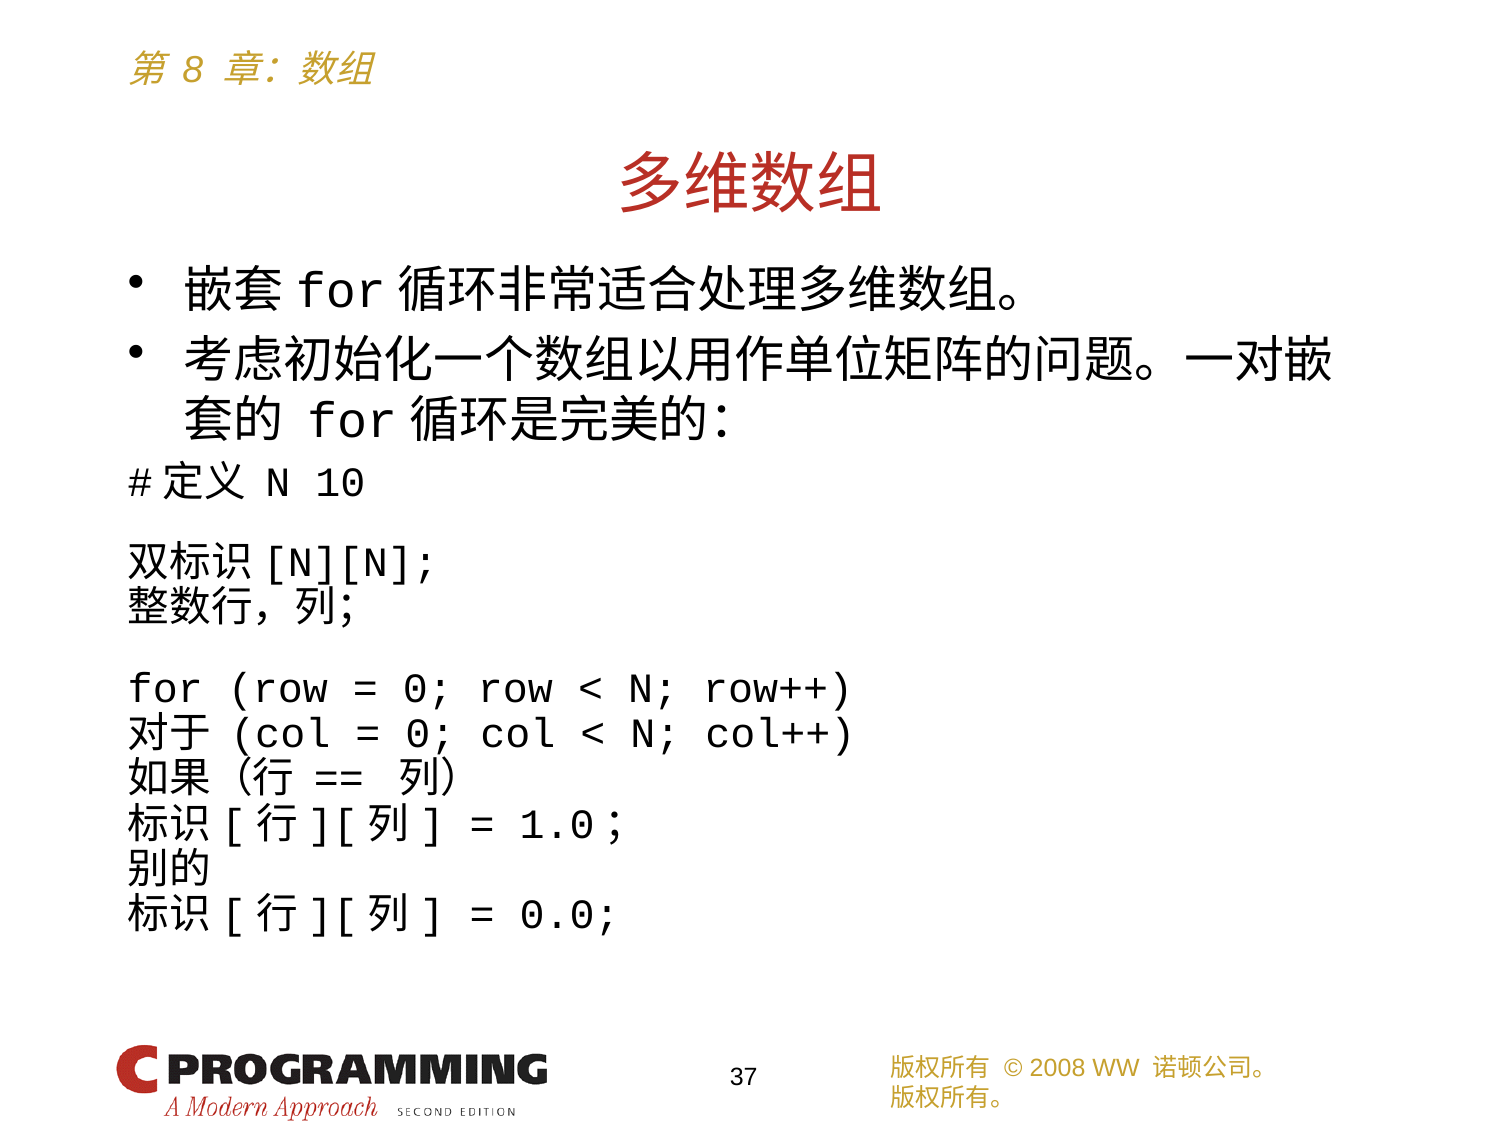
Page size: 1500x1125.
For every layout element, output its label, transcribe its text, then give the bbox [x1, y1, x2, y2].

list 嵌套for循环非常适合处理多维数组。 考虑初始化一个数组以用作单位矩阵的问题。一对嵌套的 for循环是完美的： #定义 N 10 双标识[N][N]; 整数行，列； for (row = 0; row < N; row++) 对于 (col = 0; col < N; col++) 如果（行 == 列） 标识[行][列] = 1.0； 别的 标识[行][列] = 0.0; [112, 249, 1388, 1038]
title 多维数组 [112, 125, 1388, 238]
slide_number 37 [687, 1049, 801, 1101]
picture [112, 1041, 550, 1123]
footer 版权所有 © 2008 WW 诺顿公司。 版权所有。 [874, 1043, 1388, 1119]
